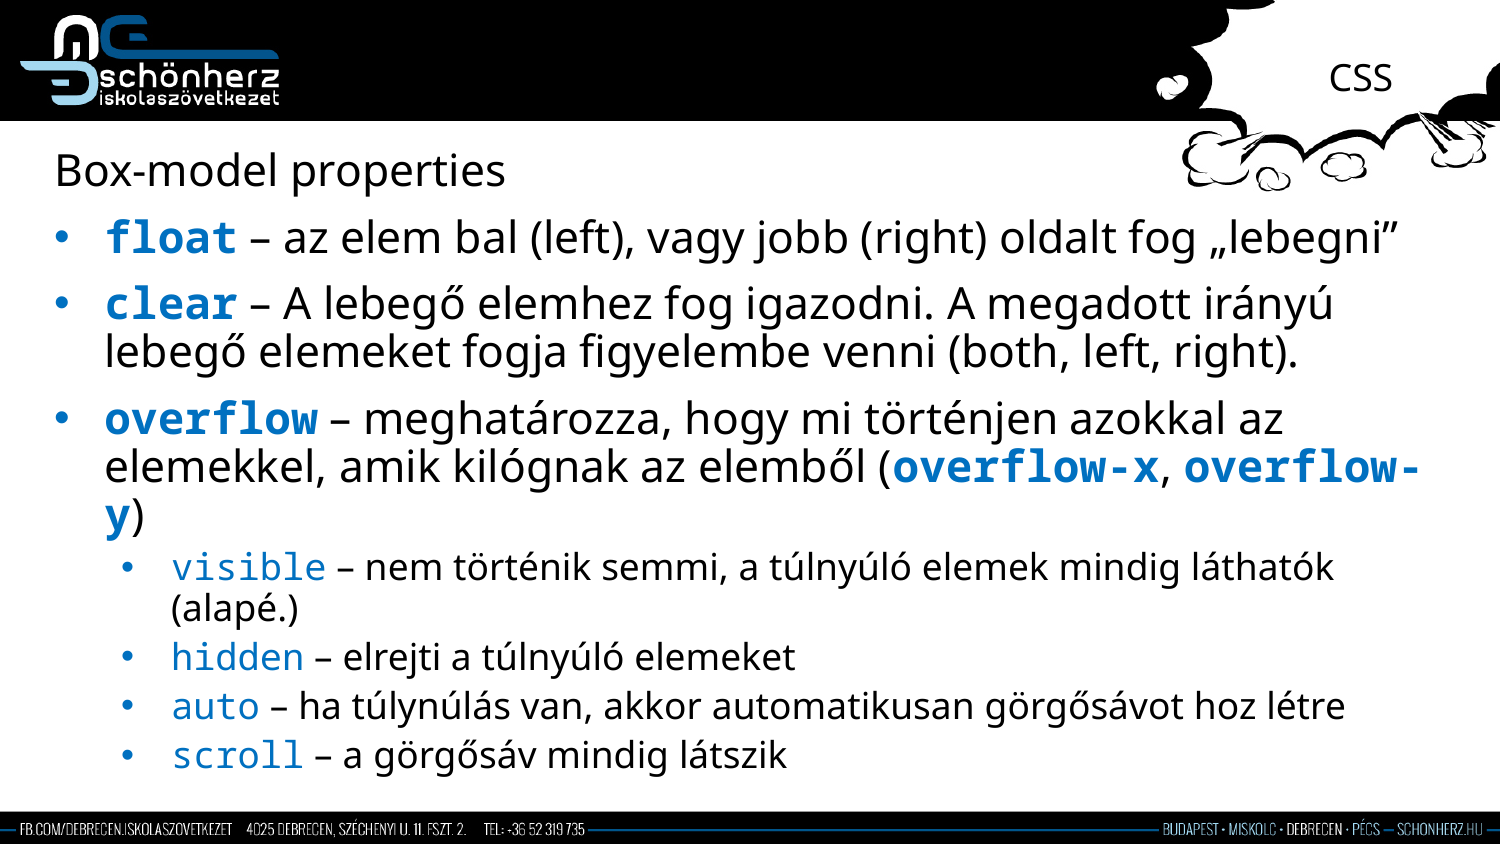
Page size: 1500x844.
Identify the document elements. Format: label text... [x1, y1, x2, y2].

subtitle Box-model properties float – az elem bal (left), vagy jobb (right) oldalt fog „lebegni” clear – A lebegő elemhez fog igazodni. A megadott irányú lebegő elemeket fogja figyelembe venni (both, left, right). overflow – meghatározza, hogy mi történjen azokkal az elemekkel, amik kilógnak az elemből (overflow-x, overflow-y) visible – nem történik semmi, a túlnyúló elemek mindig láthatók (alapé.) hidden – elrejti a túlnyúló elemeket auto – ha túlynúlás van, akkor automatikusan görgősávot hoz létre scroll – a görgősáv mindig látszik [39, 140, 1478, 787]
picture [0, 0, 1500, 844]
title CSS [1233, 11, 1488, 107]
